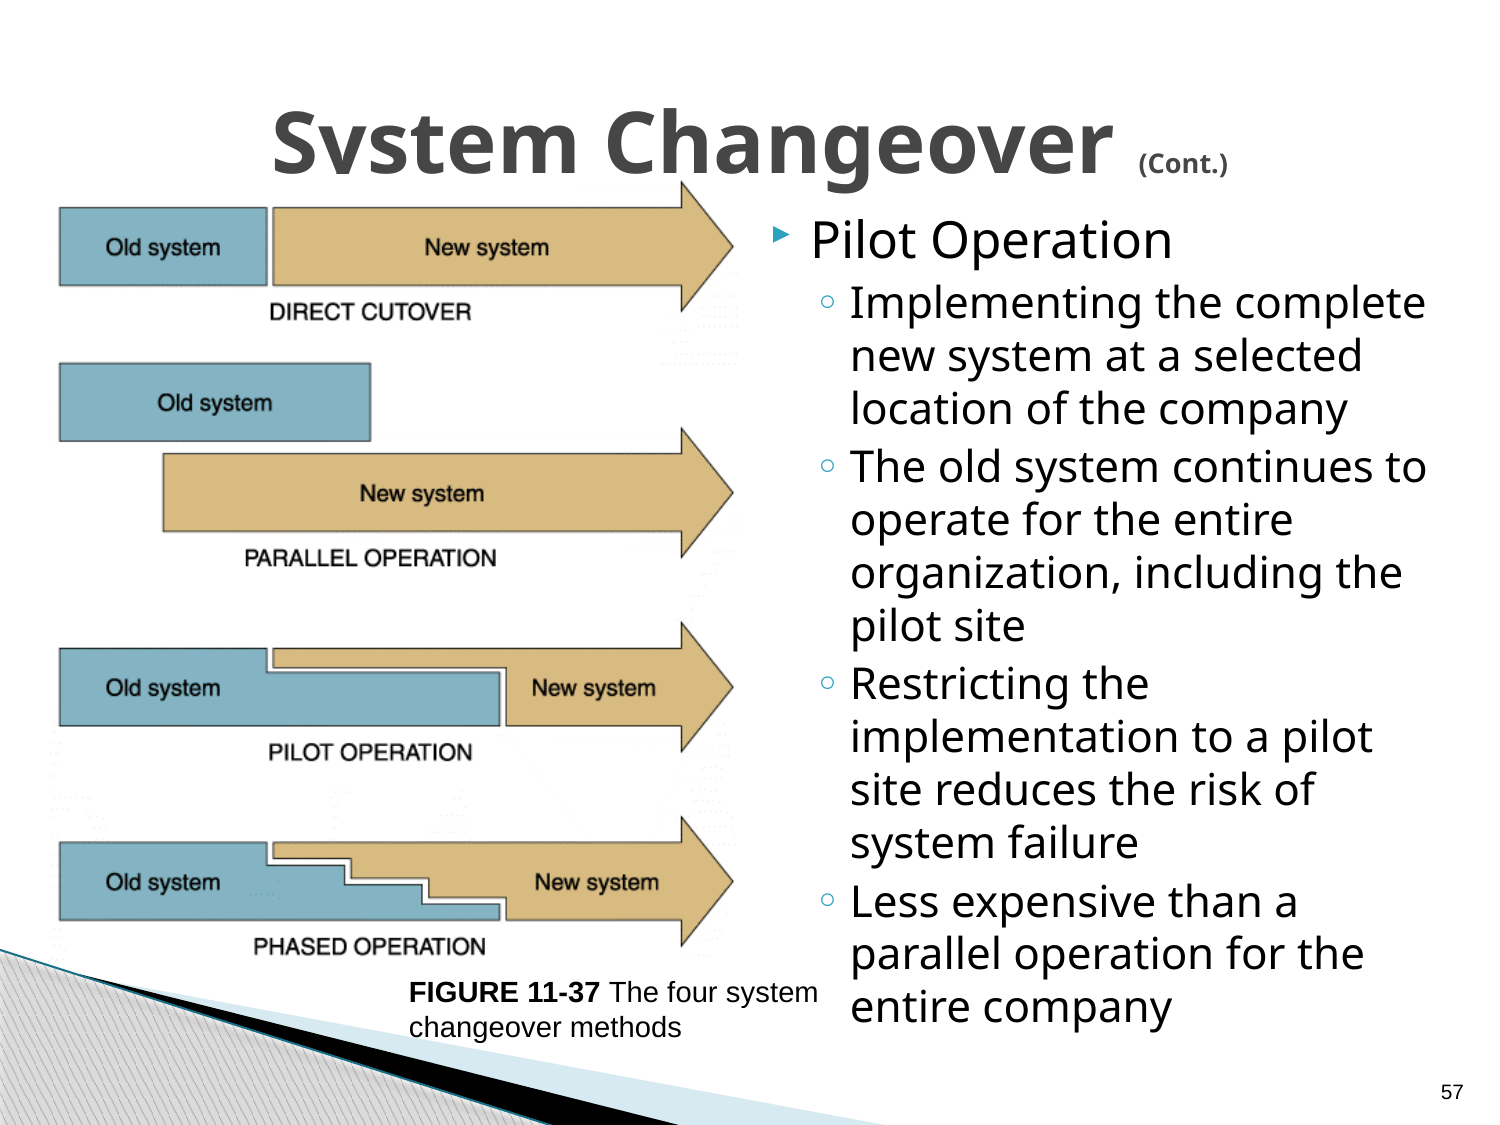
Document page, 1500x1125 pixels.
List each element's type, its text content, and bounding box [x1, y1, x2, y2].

slide_number 57 [1418, 1051, 1479, 1112]
text_box FIGURE 11-37 The four system changeover methods [394, 966, 867, 1051]
picture [49, 174, 739, 963]
list Pilot Operation Implementing the complete new system at a selected location of the company The old system continues to operate for the entire organization, including the pilot site Restricting the implementation to a pilot site reduces the risk of system failure Less expensive than a parallel operation for the entire company [738, 200, 1450, 1088]
title System Changeover (Cont.) [75, 45, 1425, 200]
